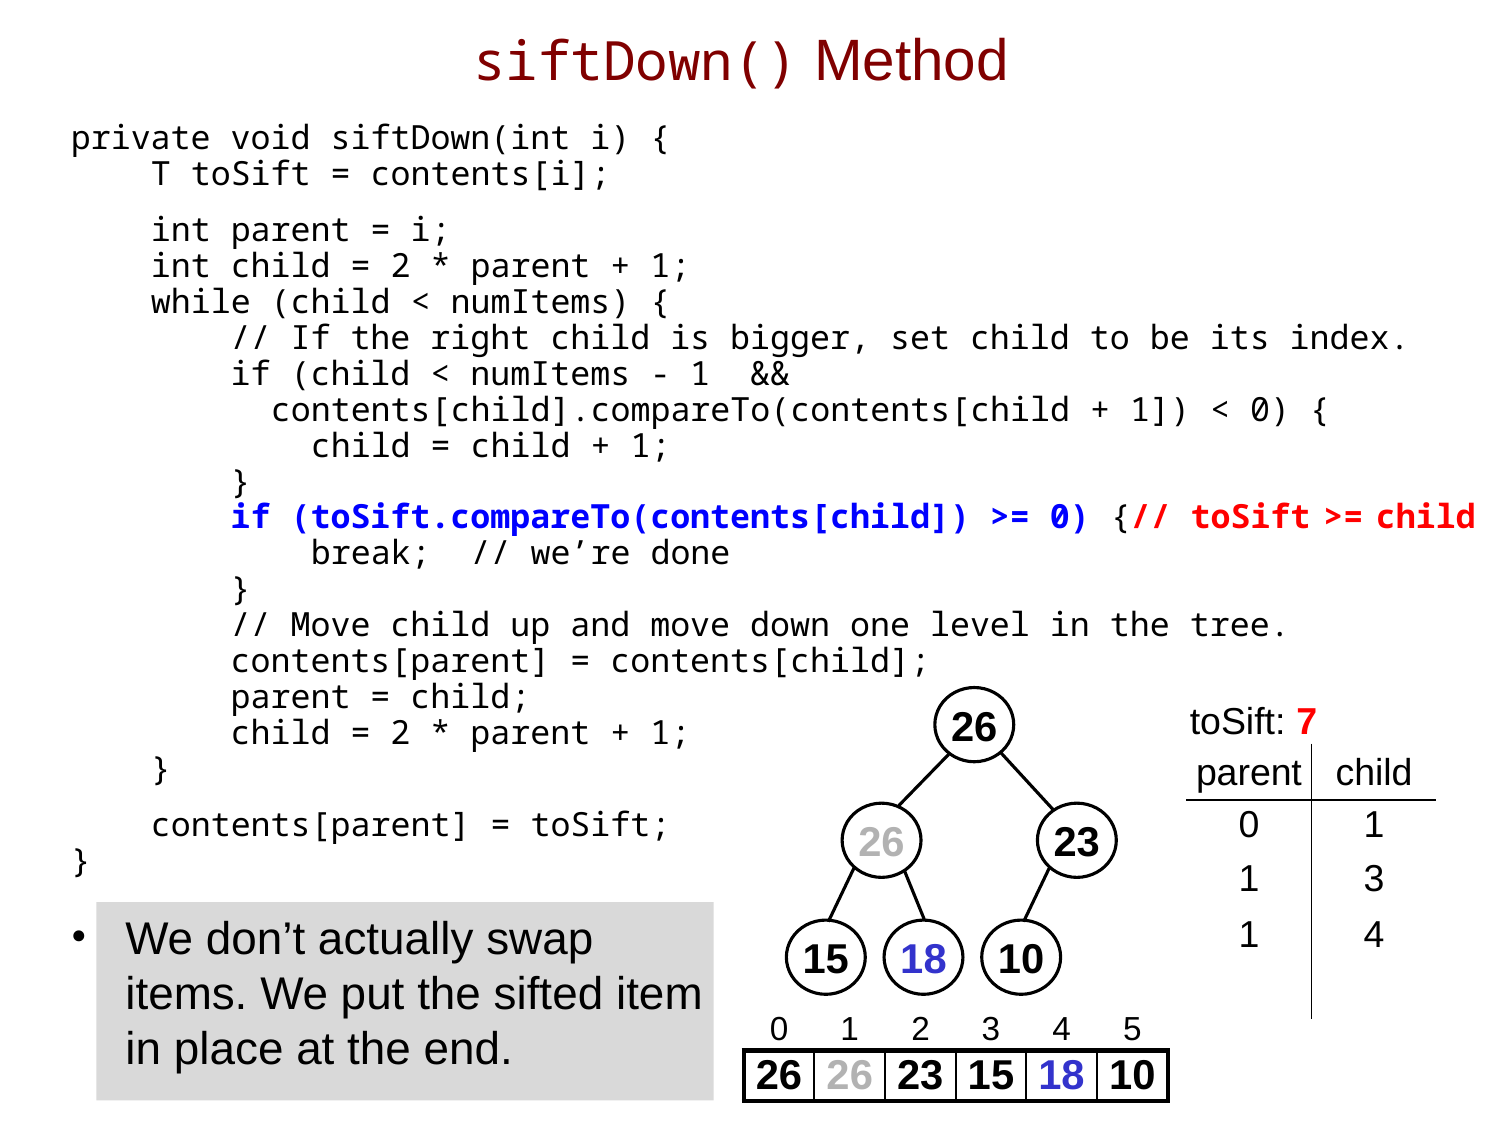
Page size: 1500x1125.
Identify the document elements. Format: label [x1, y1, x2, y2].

table_cell [1027, 1053, 1096, 1099]
table_cell [815, 1053, 884, 1099]
table_header [744, 1008, 1168, 1048]
table_header [1186, 744, 1311, 799]
text_box [1175, 689, 1332, 750]
text_box [786, 687, 1117, 995]
table_cell [957, 1053, 1025, 1099]
table_cell [1186, 801, 1311, 1019]
text_box [96, 1035, 714, 1101]
table_cell [1312, 801, 1436, 1019]
table_cell [886, 1053, 955, 1099]
table_cell [1098, 1053, 1166, 1099]
list [55, 113, 1500, 1035]
table_header [1312, 744, 1436, 799]
title [96, 0, 1386, 127]
table_cell [746, 1053, 813, 1099]
